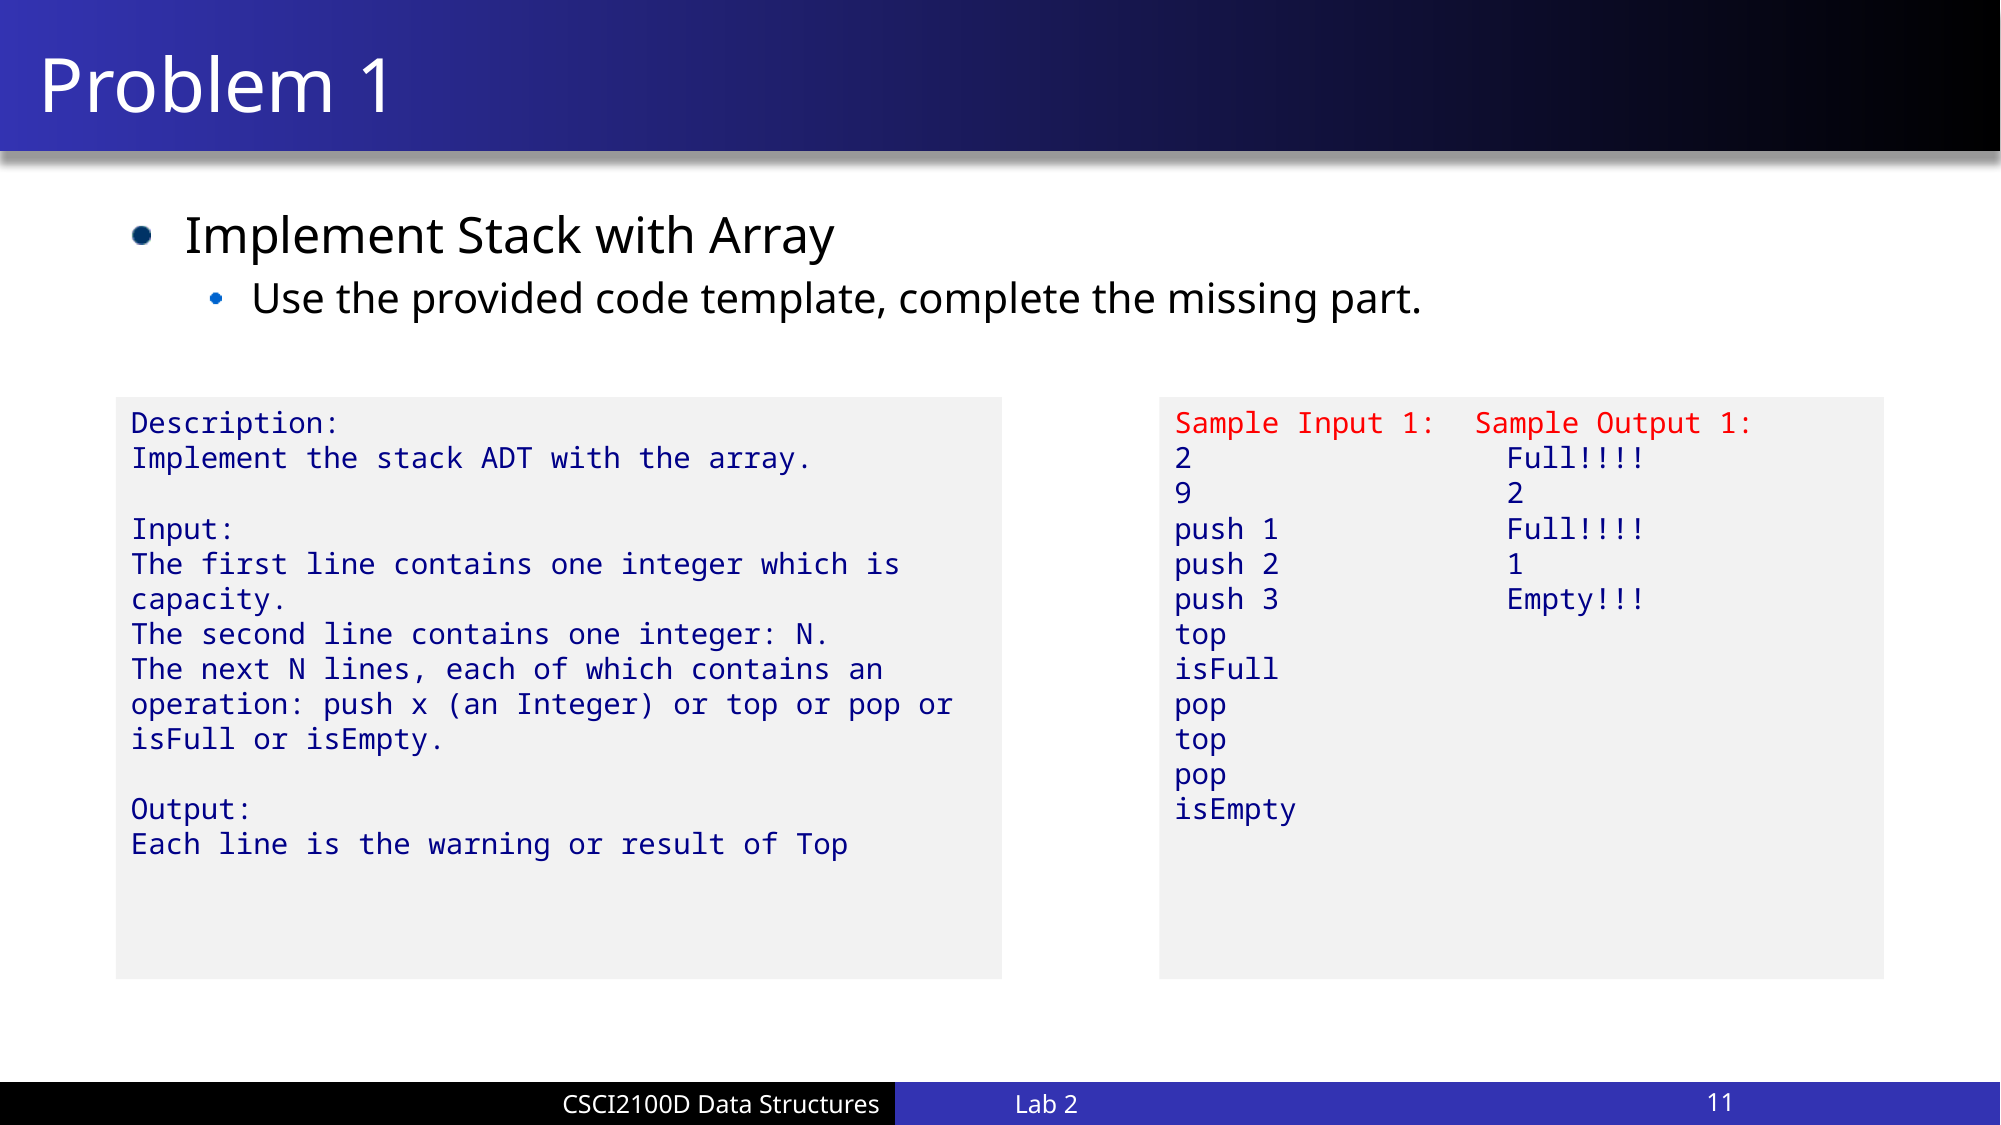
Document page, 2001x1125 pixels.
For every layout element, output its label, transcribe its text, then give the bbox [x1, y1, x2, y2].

list Implement Stack with Array Use the provided code template, complete the missing part. [113, 196, 1887, 1006]
picture [129, 223, 151, 245]
footer Lab 2 [999, 1082, 1662, 1125]
picture [204, 288, 222, 306]
text_box Sample Input 1: Sample Output 1: 2 Full!!!! 9 2 push 1 Full!!!! push 2 1 push 3 Empty!!! top isFull pop top pop isEmpty [1159, 397, 1884, 980]
title Problem 1 [0, 2, 2000, 151]
text_box Description: Implement the stack ADT with the array. Input: The first line contains one integer which is capacity. The second line contains one integer: N. The next N lines, each of which contains an operation: push x (an Integer) or top or pop or isFull or isEmpty. Output: Each line is the warning or result of Top [115, 397, 1002, 980]
slide_number 11 [1662, 1082, 1750, 1125]
